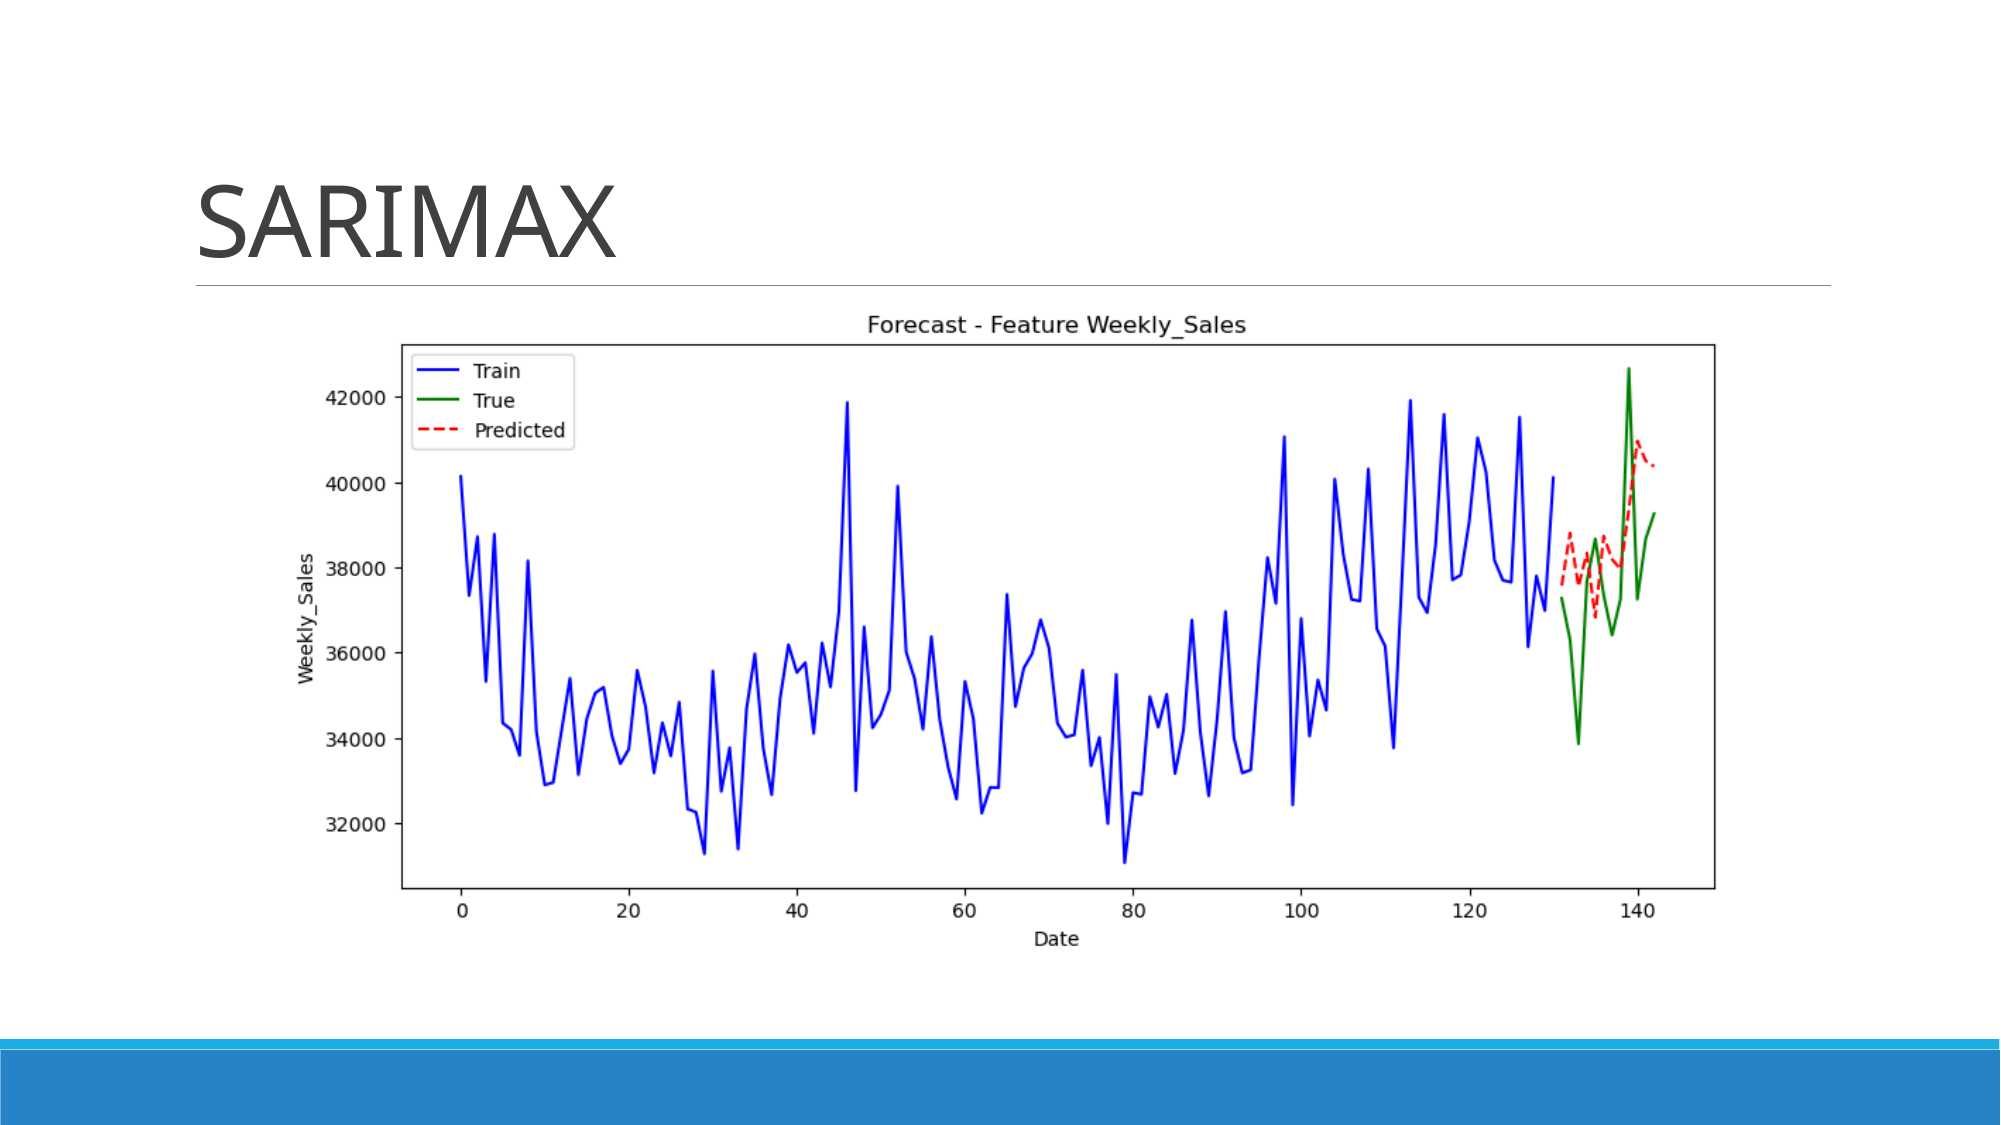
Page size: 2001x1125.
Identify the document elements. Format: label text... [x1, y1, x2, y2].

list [283, 302, 1727, 964]
title SARIMAX [180, 47, 1830, 285]
